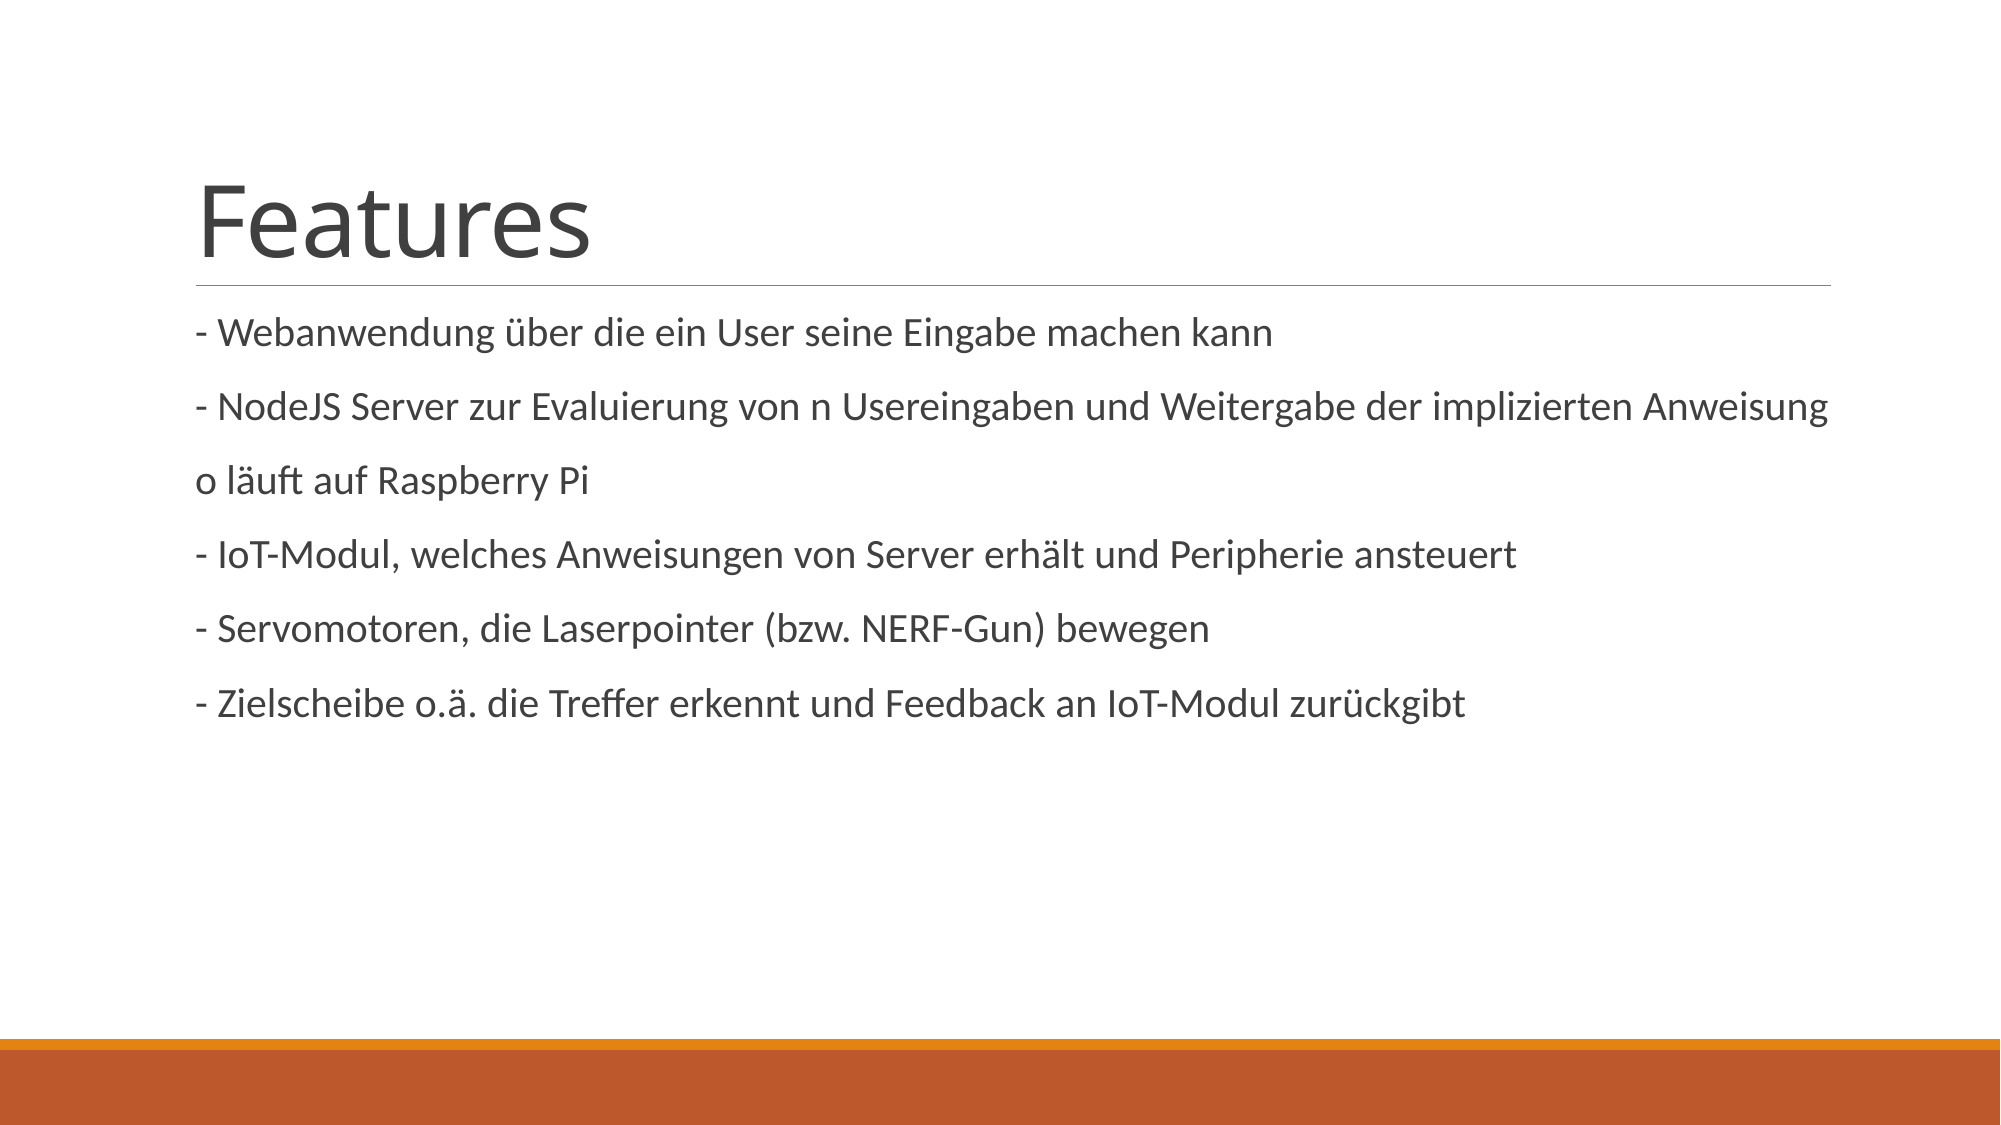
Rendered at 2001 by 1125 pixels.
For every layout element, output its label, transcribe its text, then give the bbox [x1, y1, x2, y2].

list - Webanwendung über die ein User seine Eingabe machen kann - NodeJS Server zur Evaluierung von n Usereingaben und Weitergabe der implizierten Anweisung o läuft auf Raspberry Pi - IoT-Modul, welches Anweisungen von Server erhält und Peripherie ansteuert - Servomotoren, die Laserpointer (bzw. NERF-Gun) bewegen - Zielscheibe o.ä. die Treffer erkennt und Feedback an IoT-Modul zurückgibt [180, 302, 1830, 963]
title Features [180, 47, 1830, 285]
